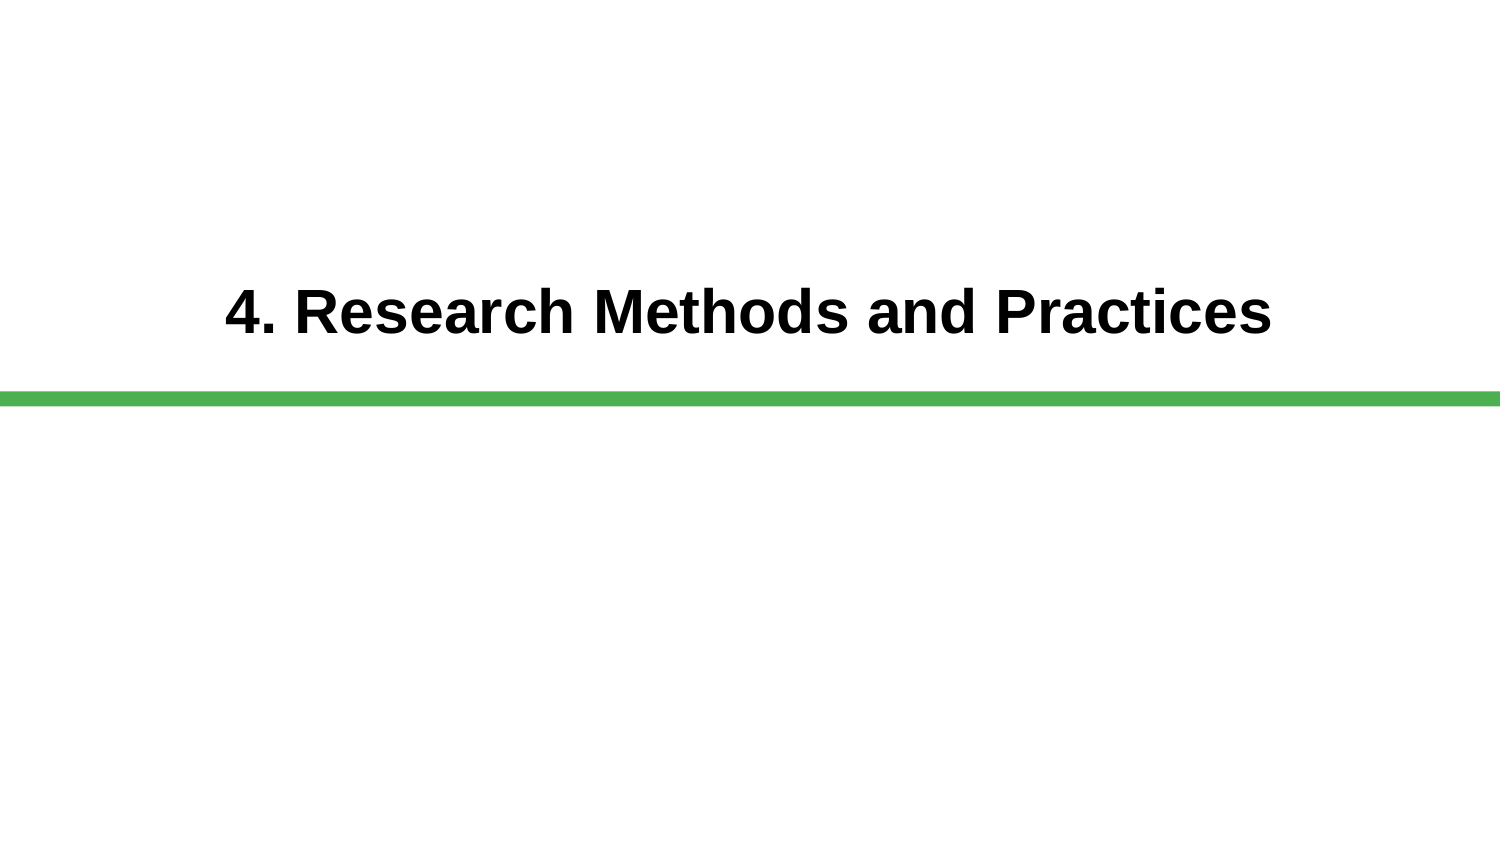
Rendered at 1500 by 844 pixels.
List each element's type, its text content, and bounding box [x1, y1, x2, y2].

title 4. Research Methods and Practices [0, 0, 1500, 392]
